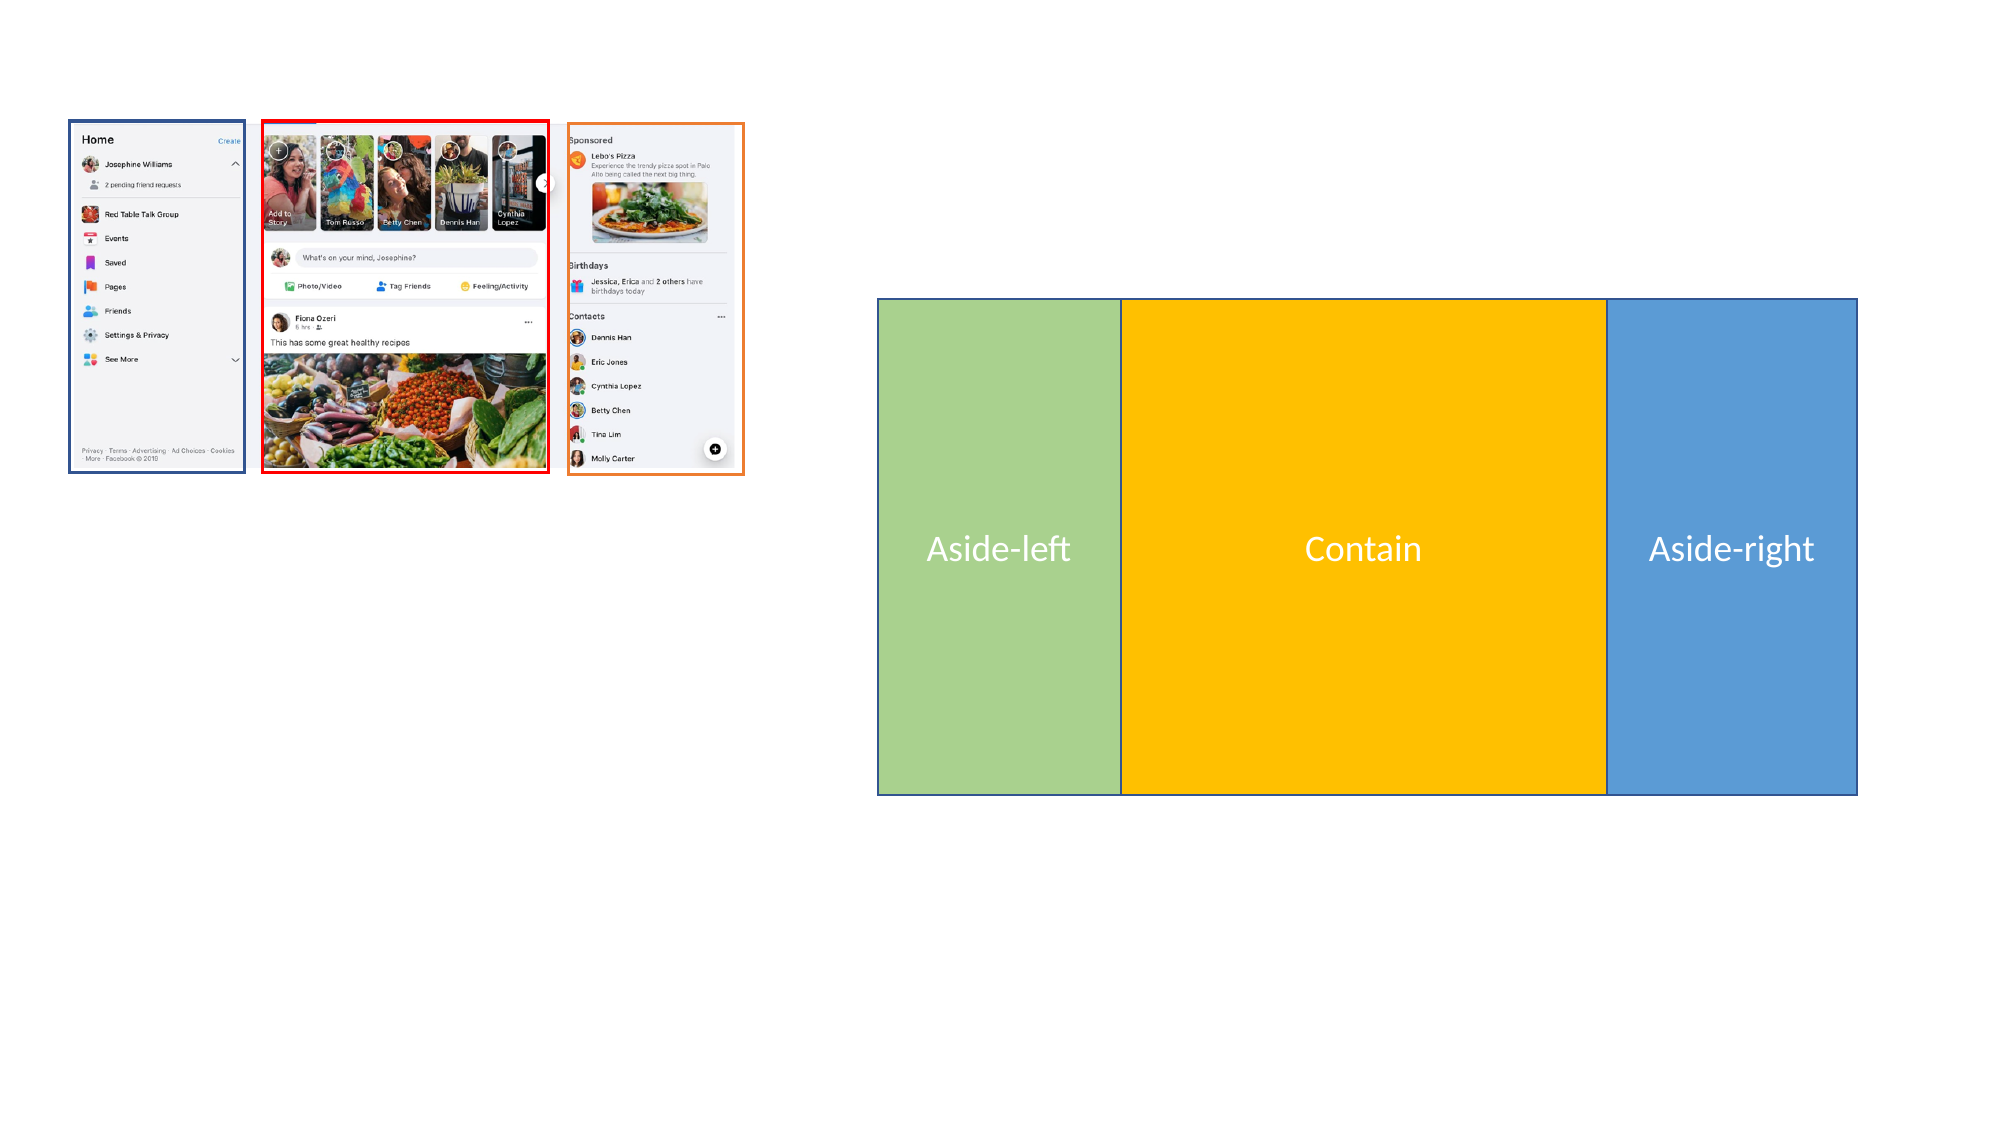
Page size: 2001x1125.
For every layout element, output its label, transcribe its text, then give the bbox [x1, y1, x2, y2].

text_box Contain [1120, 298, 1606, 796]
text_box Aside-left [877, 298, 1120, 796]
picture [69, 120, 735, 473]
text_box Aside-right [1606, 298, 1858, 796]
text_box [567, 122, 745, 476]
